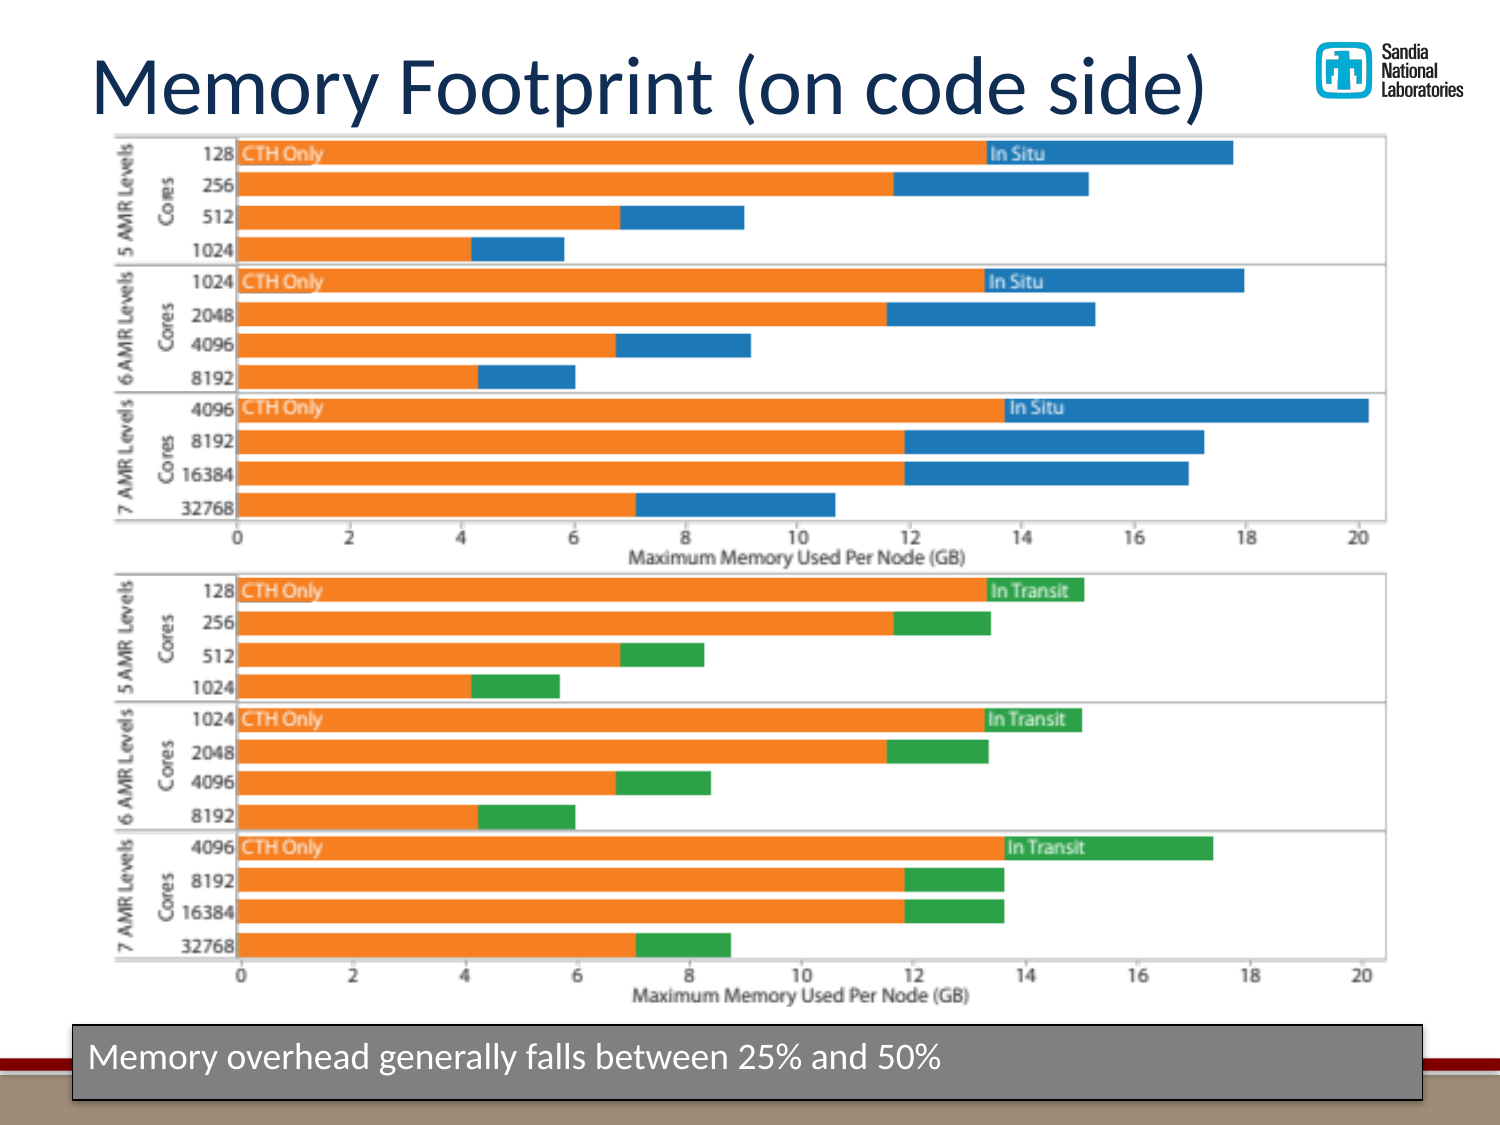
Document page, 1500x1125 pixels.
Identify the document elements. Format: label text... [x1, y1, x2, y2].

picture [1426, 37, 1467, 105]
title Memory Footprint (on code side) [74, 0, 1426, 163]
picture [112, 132, 1388, 1008]
text_box Memory overhead generally falls between 25% and 50% [72, 1024, 1423, 1101]
